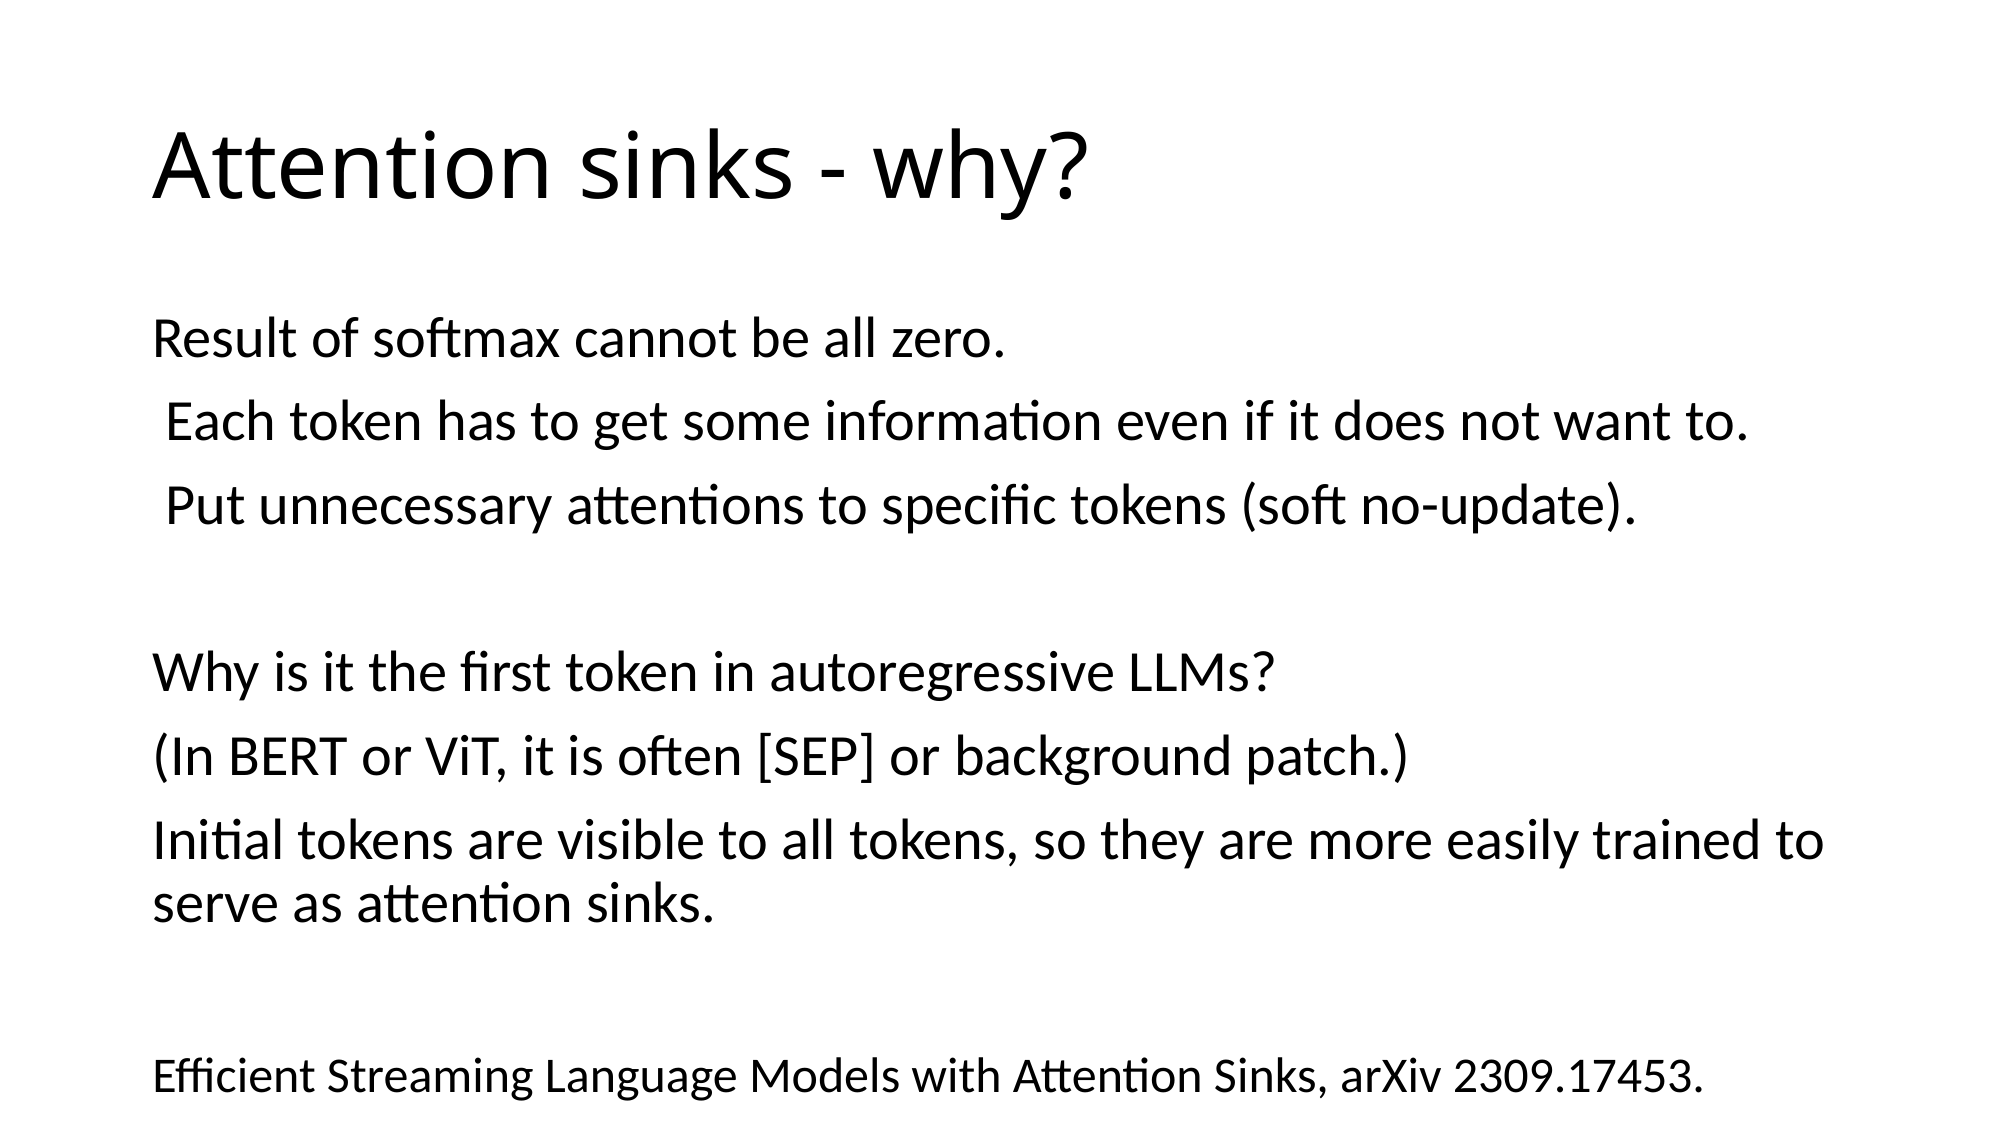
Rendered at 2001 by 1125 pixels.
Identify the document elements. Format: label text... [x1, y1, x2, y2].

title Attention sinks - why? [137, 59, 1863, 278]
footer Efficient Streaming Language Models with Attention Sinks, arXiv 2309.17453. [137, 1042, 1863, 1103]
